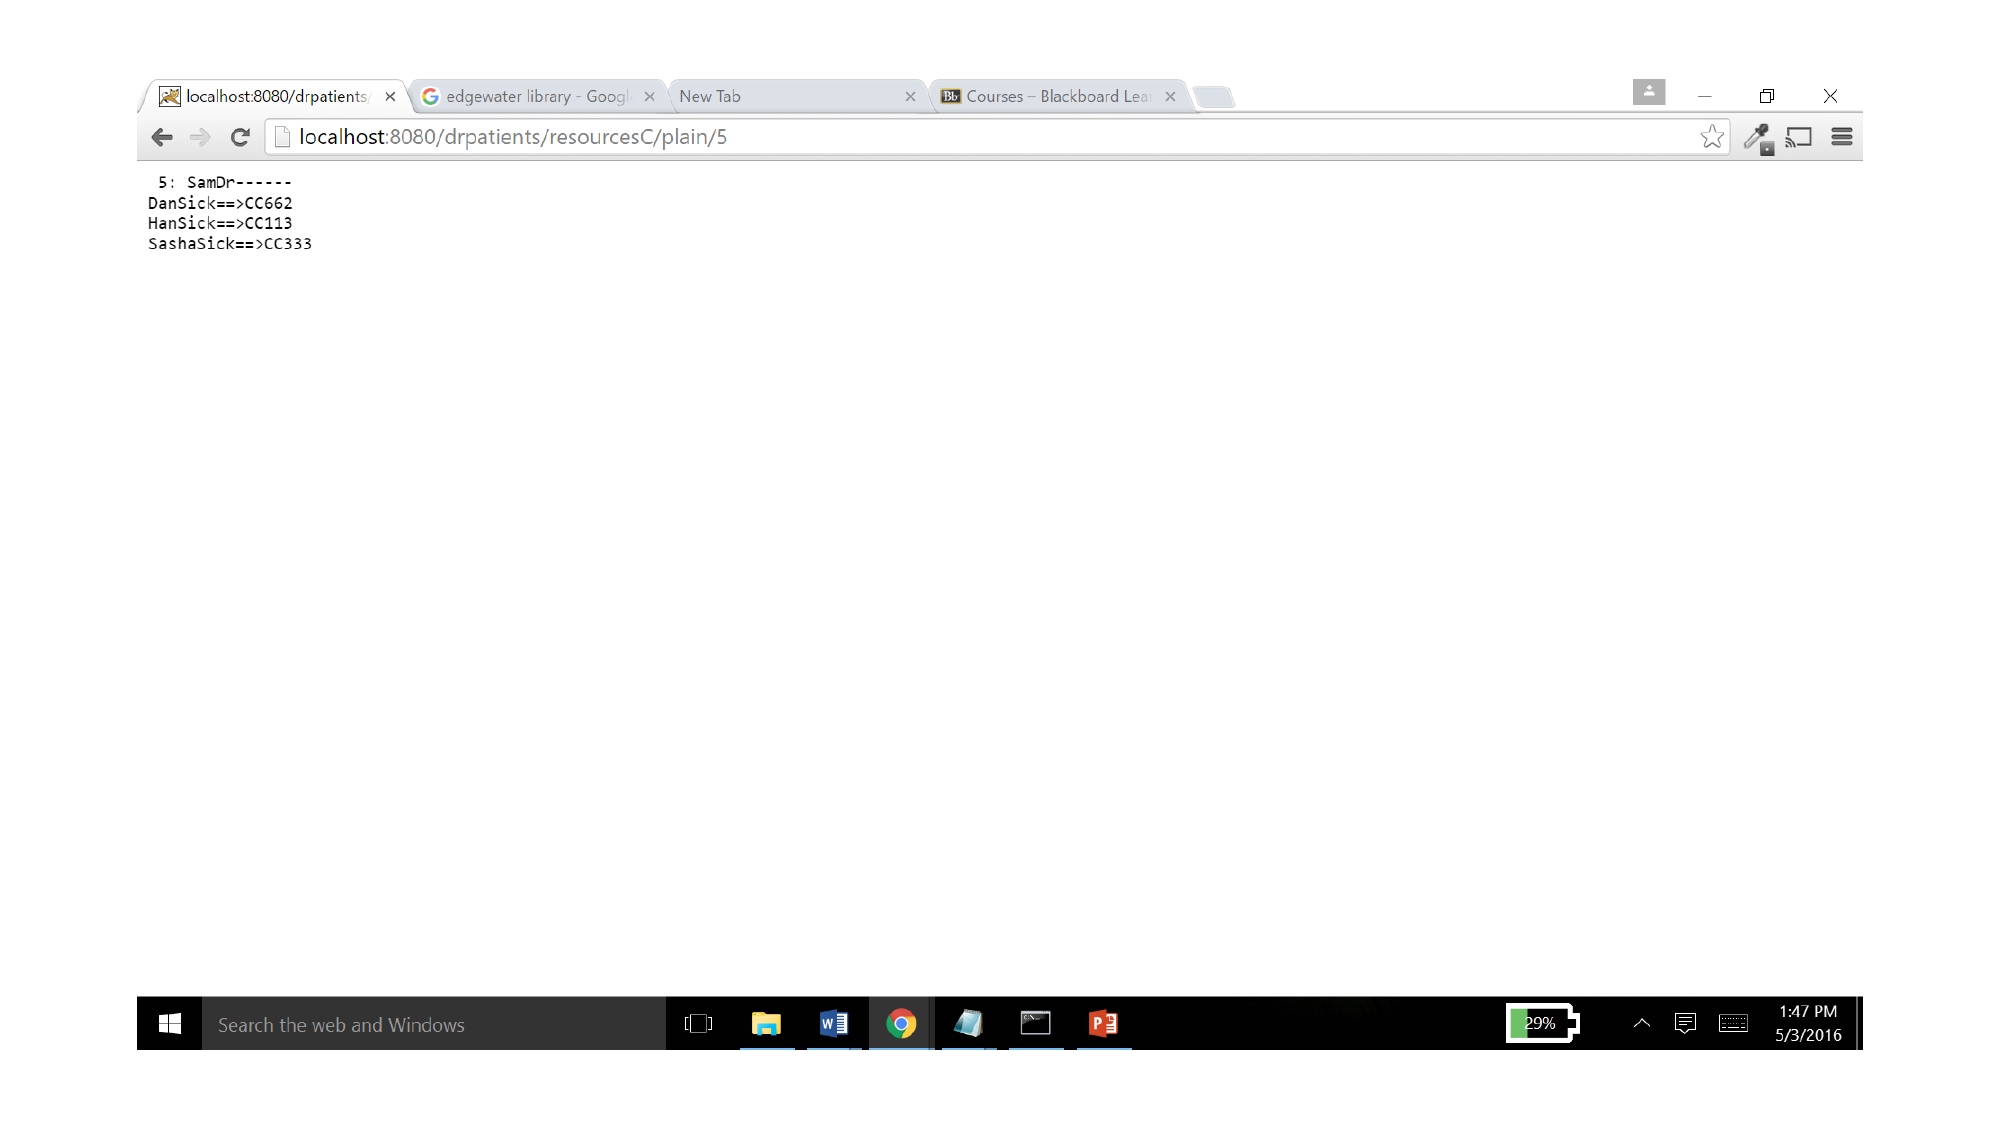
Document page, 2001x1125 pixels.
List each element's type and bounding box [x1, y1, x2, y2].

list [137, 79, 1863, 1050]
